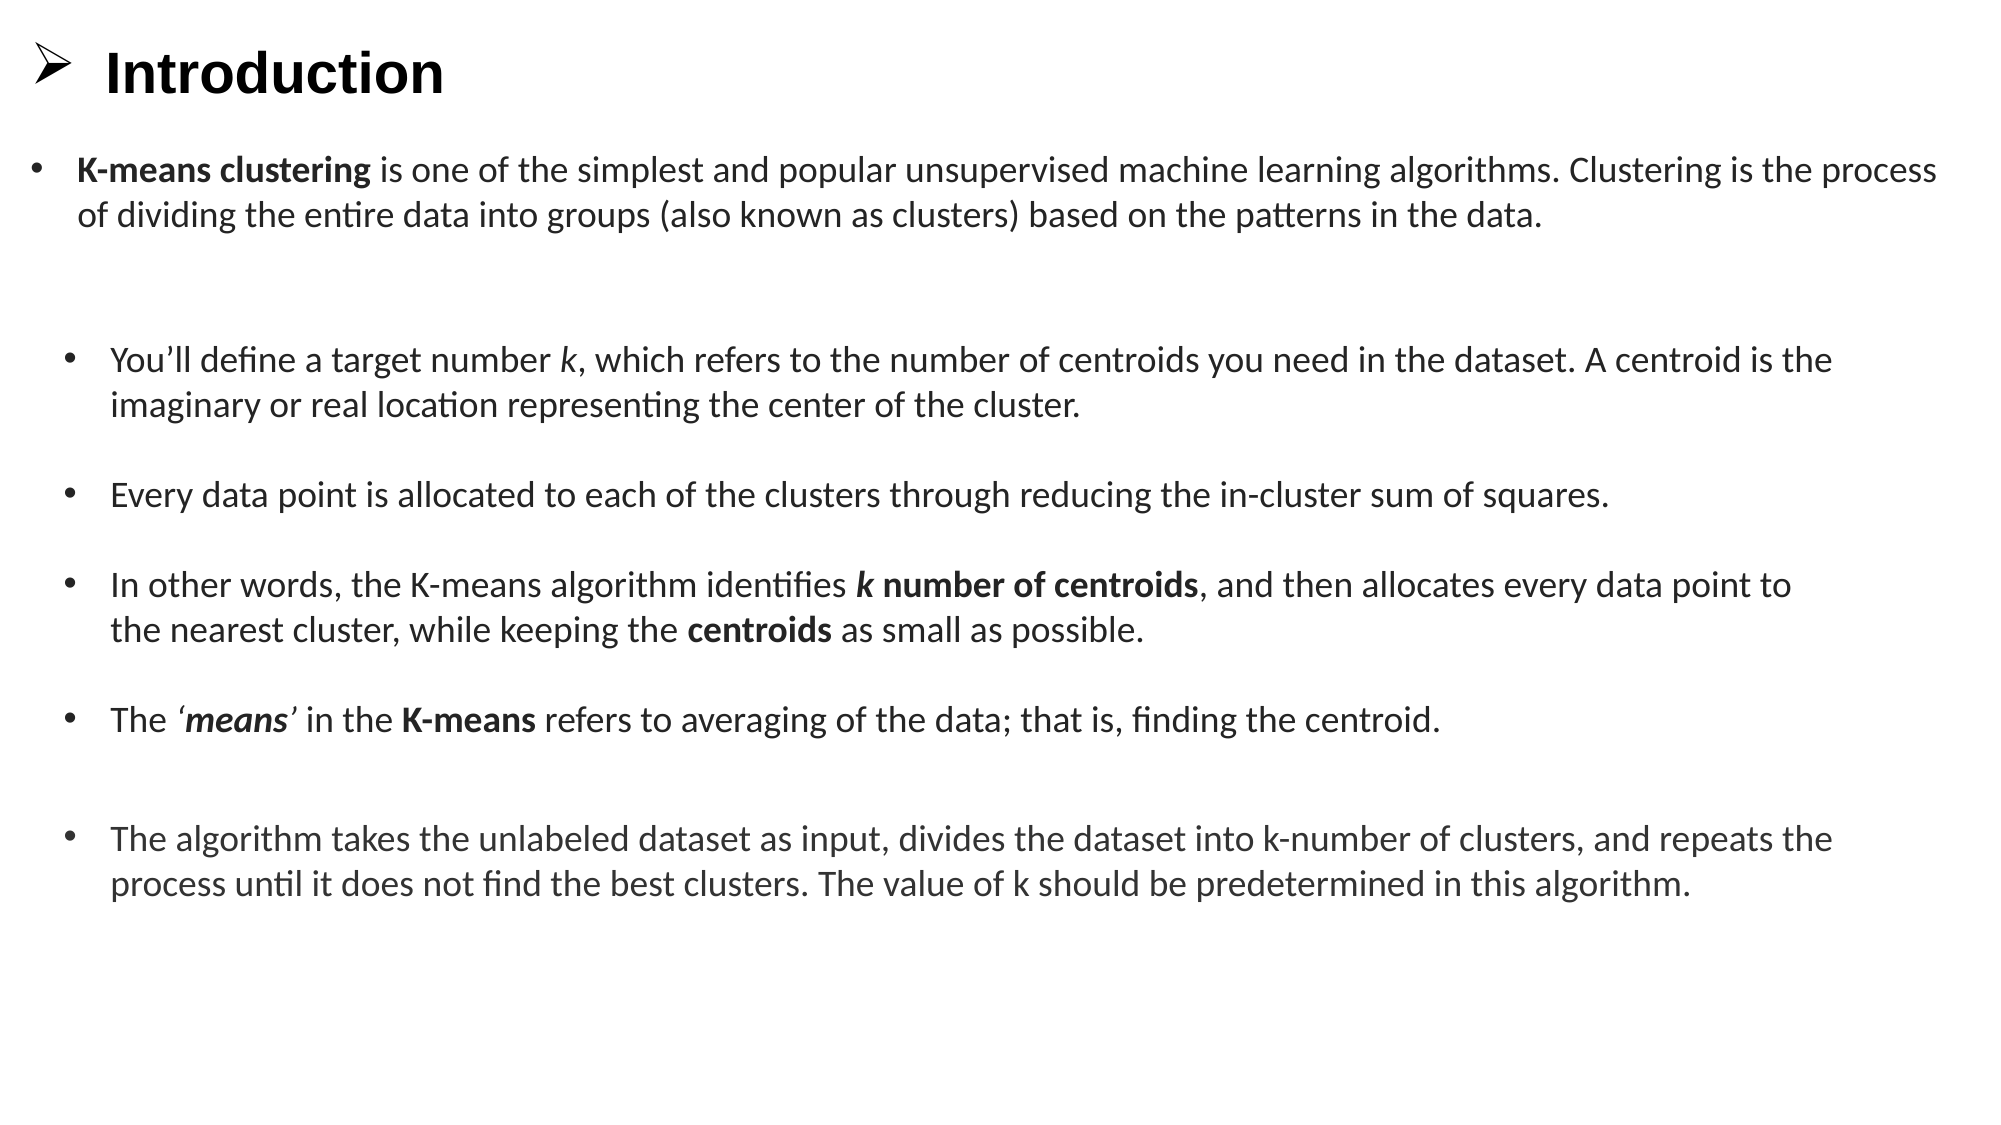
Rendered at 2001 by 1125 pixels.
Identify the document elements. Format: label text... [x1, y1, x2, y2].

text_box K-means clustering is one of the simplest and popular unsupervised machine learning algorithms. Clustering is the process of dividing the entire data into groups (also known as clusters) based on the patterns in the data. [15, 137, 1960, 243]
text_box You’ll define a target number k, which refers to the number of centroids you need in the dataset. A centroid is the imaginary or real location representing the center of the cluster. Every data point is allocated to each of the clusters through reducing the in-cluster sum of squares. In other words, the K-means algorithm identifies k number of centroids, and then allocates every data point to the nearest cluster, while keeping the centroids as small as possible. The ‘means’ in the K-means refers to averaging of the data; that is, finding the centroid. [48, 327, 1863, 748]
text_box Introduction [15, 28, 708, 113]
text_box The algorithm takes the unlabeled dataset as input, divides the dataset into k-number of clusters, and repeats the process until it does not find the best clusters. The value of k should be predetermined in this algorithm. [48, 806, 1941, 911]
